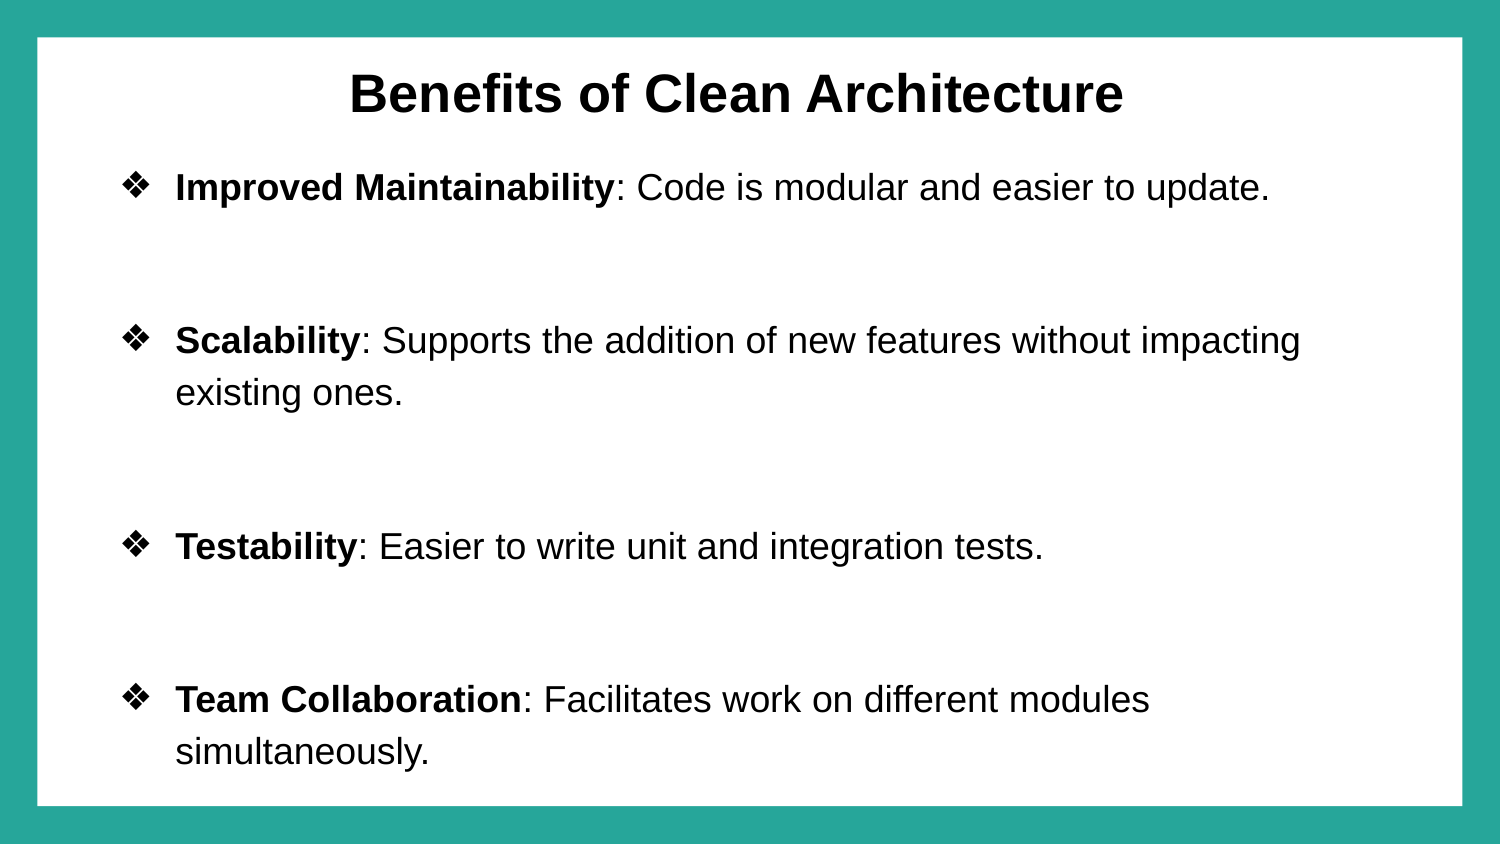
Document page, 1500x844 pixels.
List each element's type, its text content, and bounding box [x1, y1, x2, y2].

text_box Improved Maintainability: Code is modular and easier to update. Scalability: Supports the addition of new features without impacting existing ones. Testability: Easier to write unit and integration tests. Team Collaboration: Facilitates work on different modules simultaneously. [85, 141, 1390, 787]
title Benefits of Clean Architecture [85, 38, 1390, 141]
